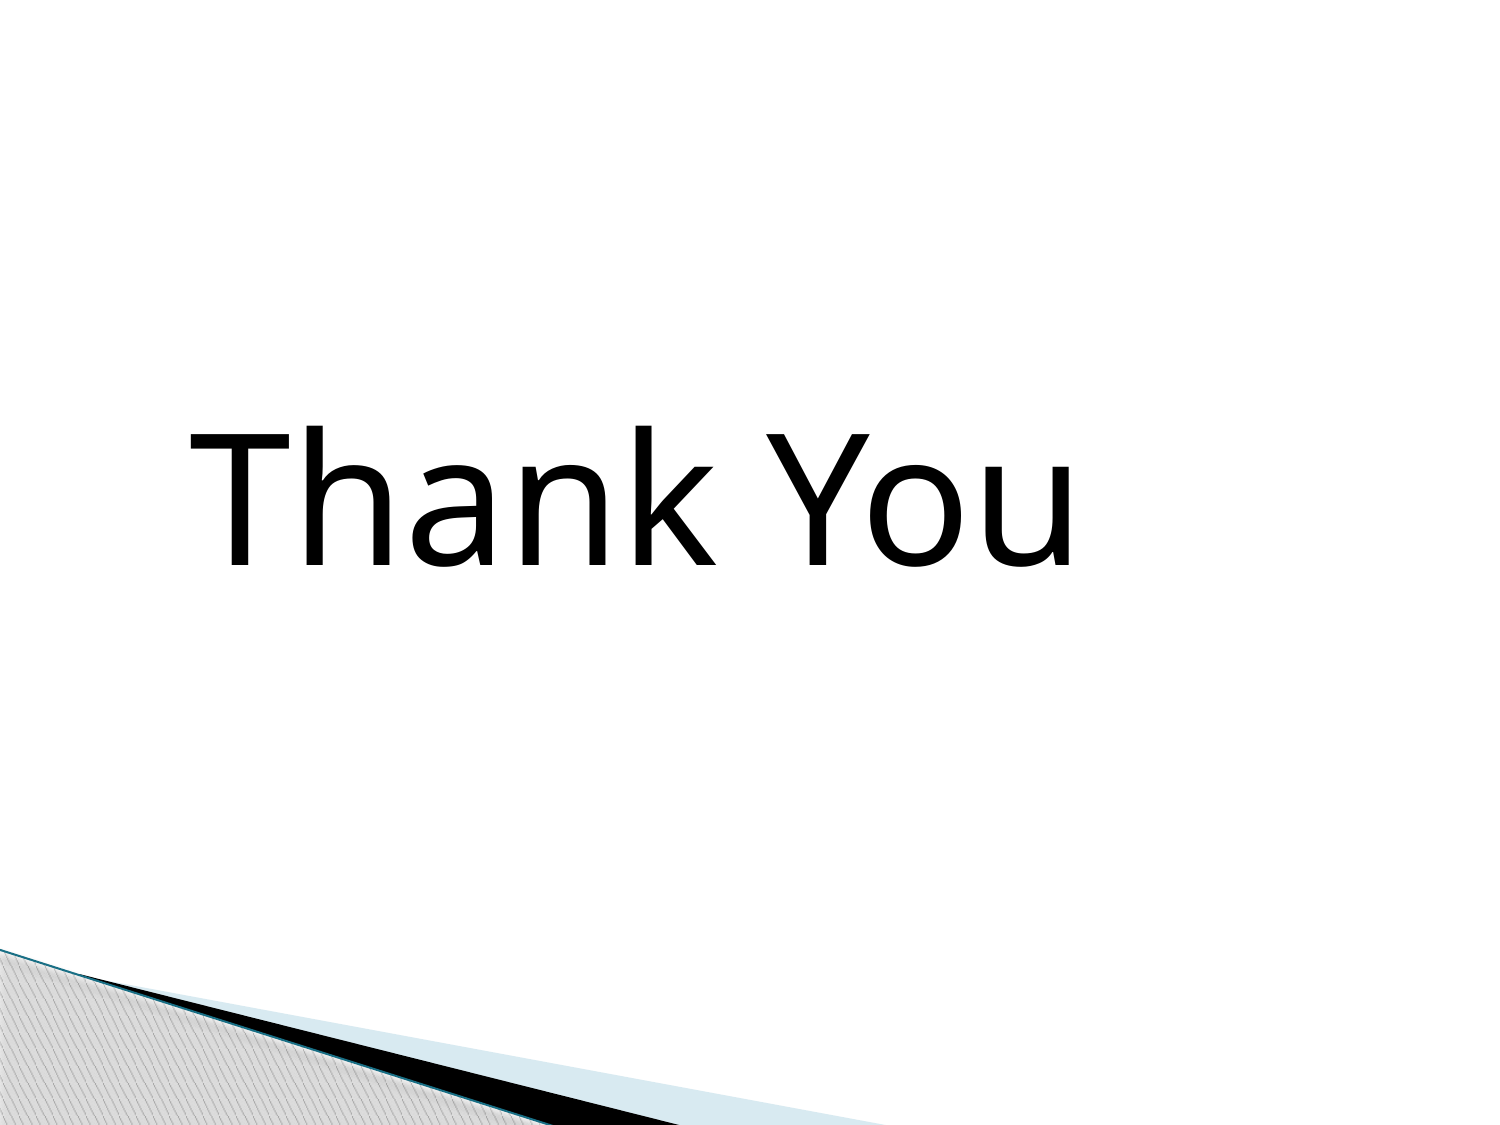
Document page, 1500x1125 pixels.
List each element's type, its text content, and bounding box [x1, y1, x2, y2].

text_box Thank You [174, 374, 1313, 610]
